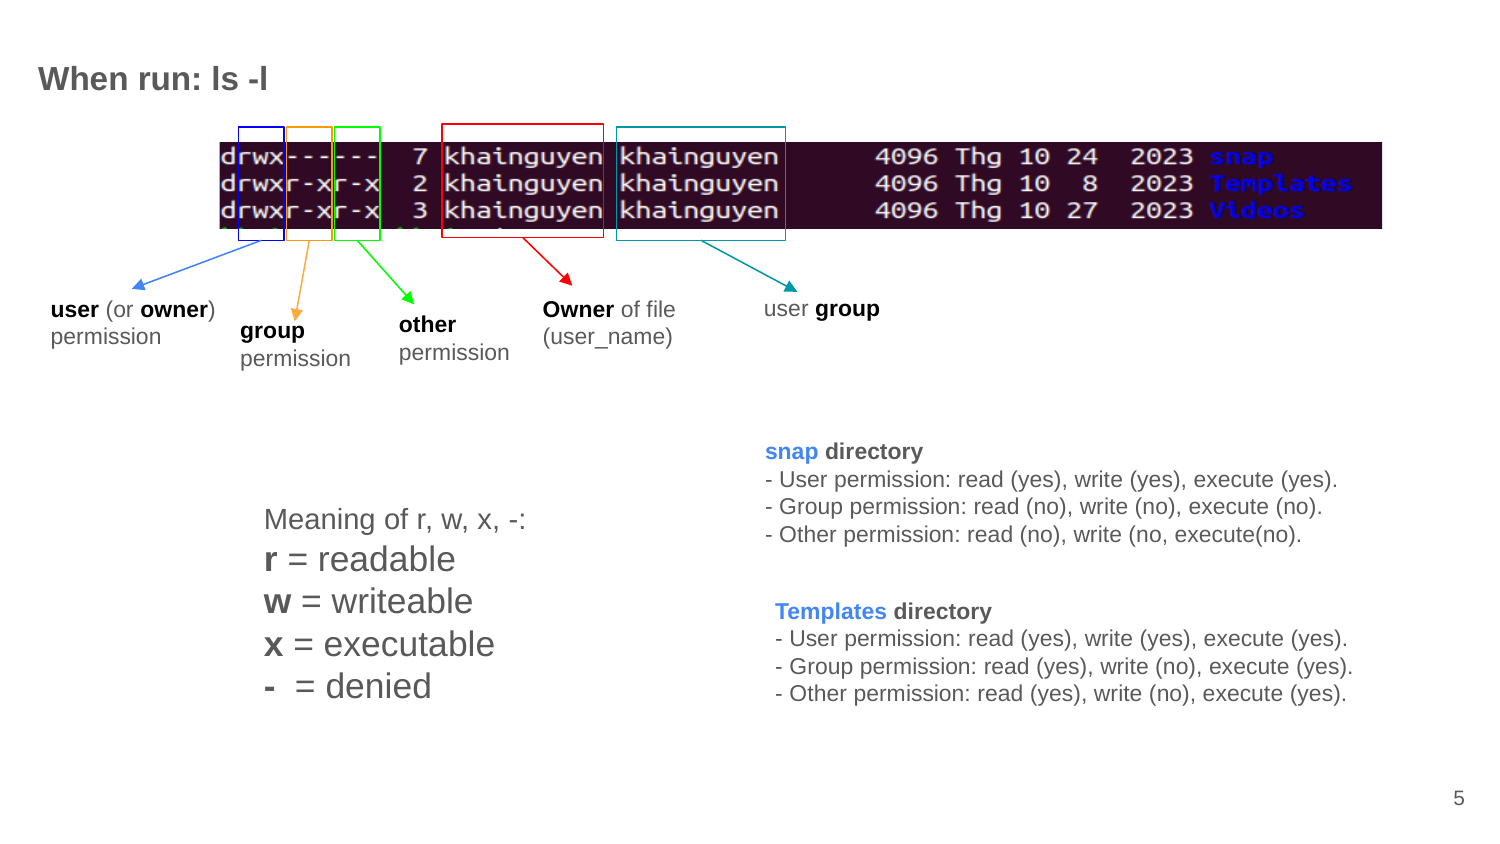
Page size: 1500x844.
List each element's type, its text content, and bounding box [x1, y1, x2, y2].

picture [219, 142, 1383, 229]
text_box [334, 126, 380, 141]
text_box snap directory - User permission: read (yes), write (yes), execute (yes). - Group permission: read (no), write (no), execute (no). - Other permission: read (no), write (no, execute(no). [749, 421, 1360, 562]
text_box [294, 240, 310, 322]
text_box group permission [225, 300, 394, 386]
text_box [441, 124, 604, 141]
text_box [131, 240, 262, 289]
text_box user (or owner) permission [35, 279, 236, 365]
text_box [616, 126, 786, 141]
text_box Templates directory - User permission: read (yes), write (yes), execute (yes). - Group permission: read (yes), write (no), execute (yes). - Other permission: read (yes), write (no), execute (yes). [760, 581, 1370, 722]
text_box When run: ls -l [23, 42, 335, 113]
text_box Meaning of r, w, x, -: r = readable w = writeable x = executable - = denied [248, 485, 553, 721]
text_box other permission [383, 295, 528, 380]
text_box [262, 237, 285, 241]
text_box [334, 237, 356, 241]
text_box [357, 240, 415, 305]
text_box Owner of file (user_name) [527, 279, 697, 365]
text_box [700, 240, 798, 293]
slide_number ‹#› [1389, 764, 1480, 830]
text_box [522, 237, 573, 286]
text_box [238, 126, 285, 141]
text_box user group [748, 279, 929, 335]
text_box [286, 126, 332, 141]
text_box [616, 237, 700, 241]
text_box [309, 237, 332, 241]
